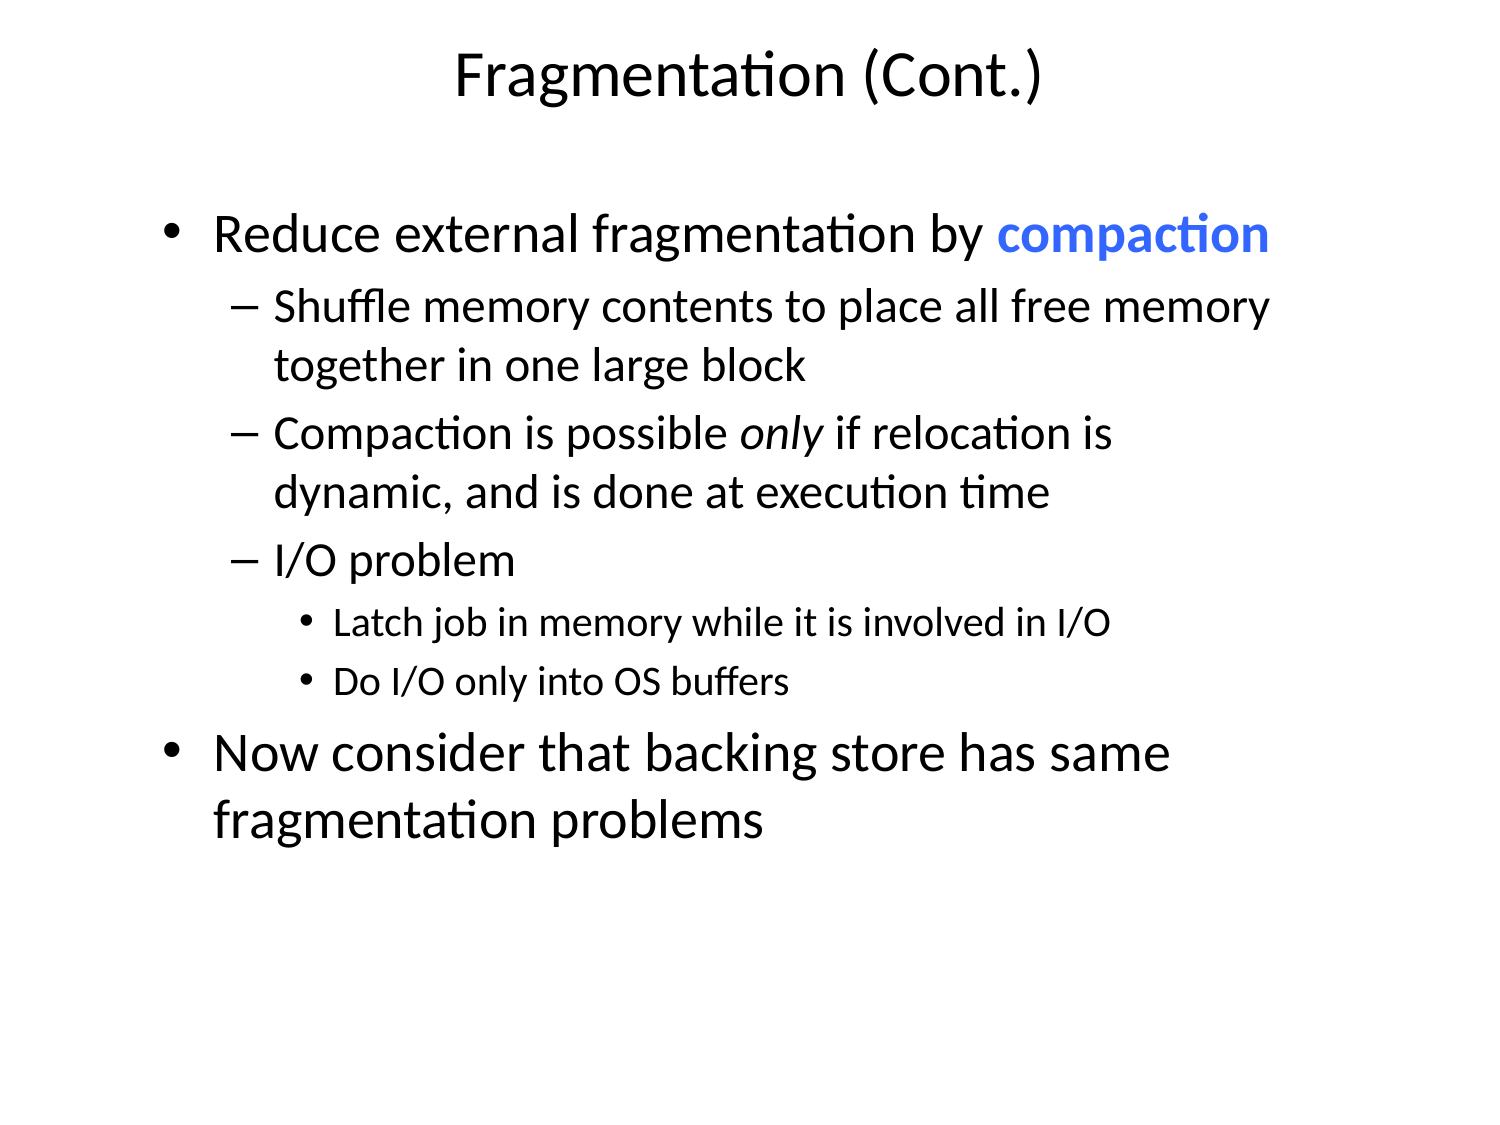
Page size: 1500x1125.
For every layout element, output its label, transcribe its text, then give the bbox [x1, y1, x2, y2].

title Fragmentation (Cont.) [75, 22, 1425, 117]
list Reduce external fragmentation by compaction Shuffle memory contents to place all free memory together in one large block Compaction is possible only if relocation is dynamic, and is done at execution time I/O problem Latch job in memory while it is involved in I/O Do I/O only into OS buffers Now consider that backing store has same fragmentation problems [147, 189, 1290, 933]
